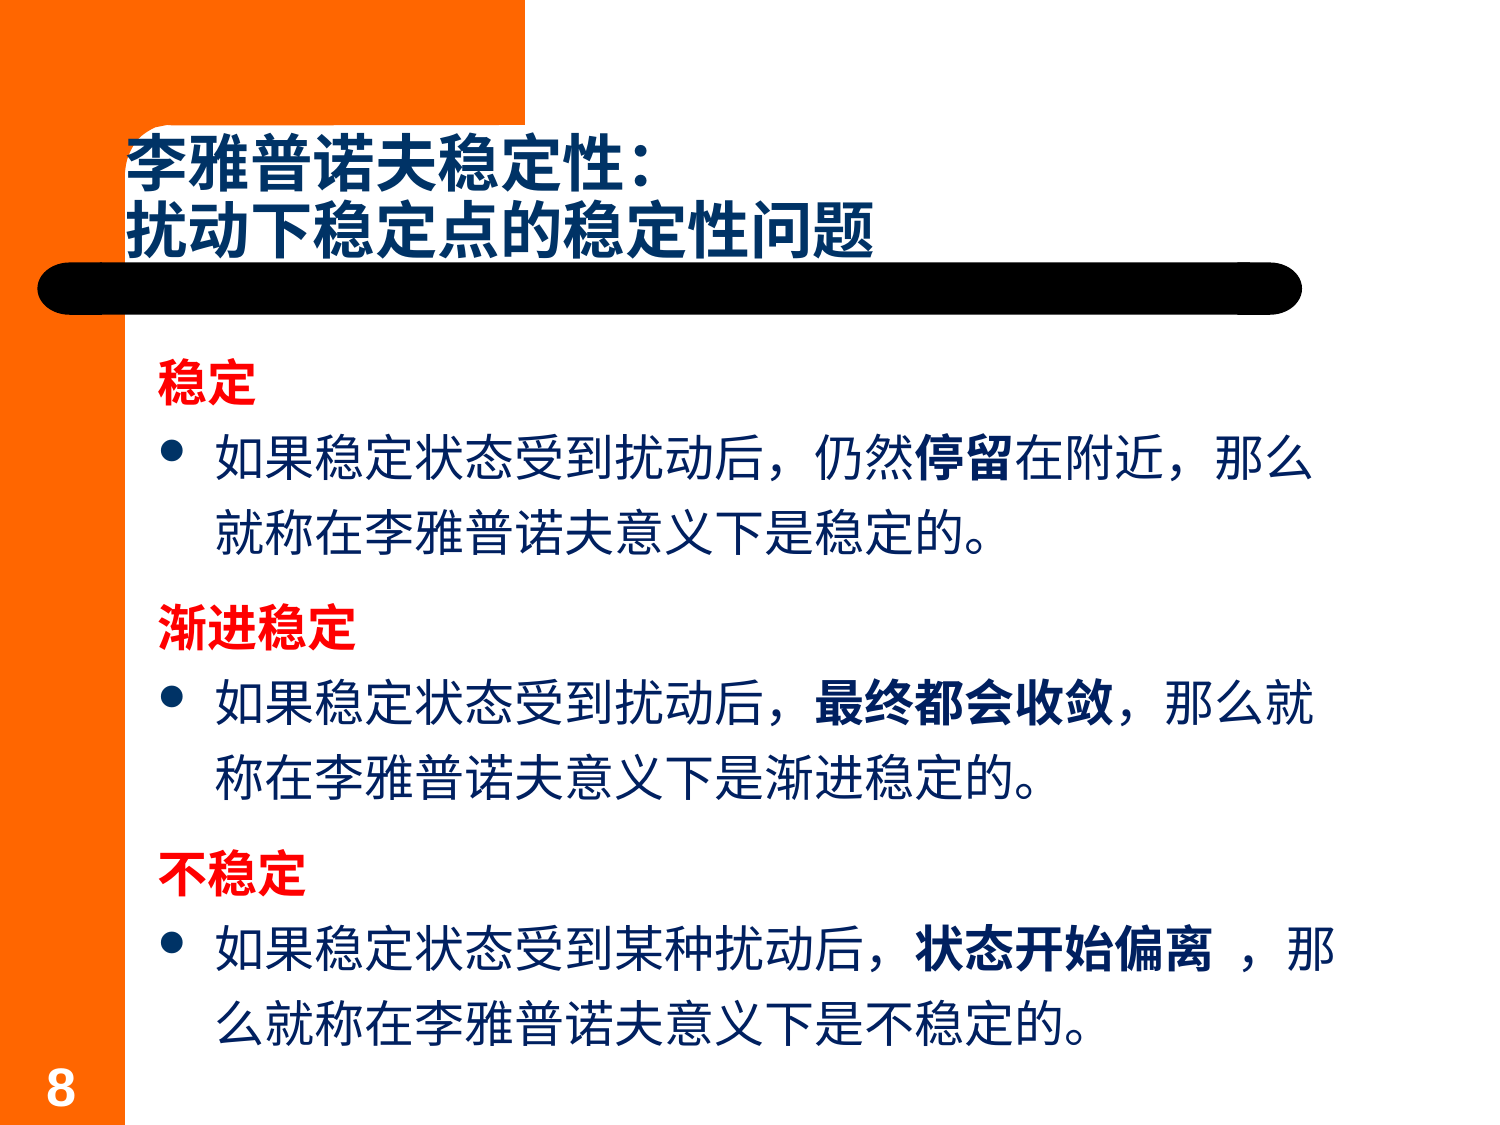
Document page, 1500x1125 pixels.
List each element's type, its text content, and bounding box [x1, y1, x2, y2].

title 李雅普诺夫稳定性： 扰动下稳定点的稳定性问题 [110, 137, 1421, 275]
slide_number 8 [13, 1044, 111, 1125]
